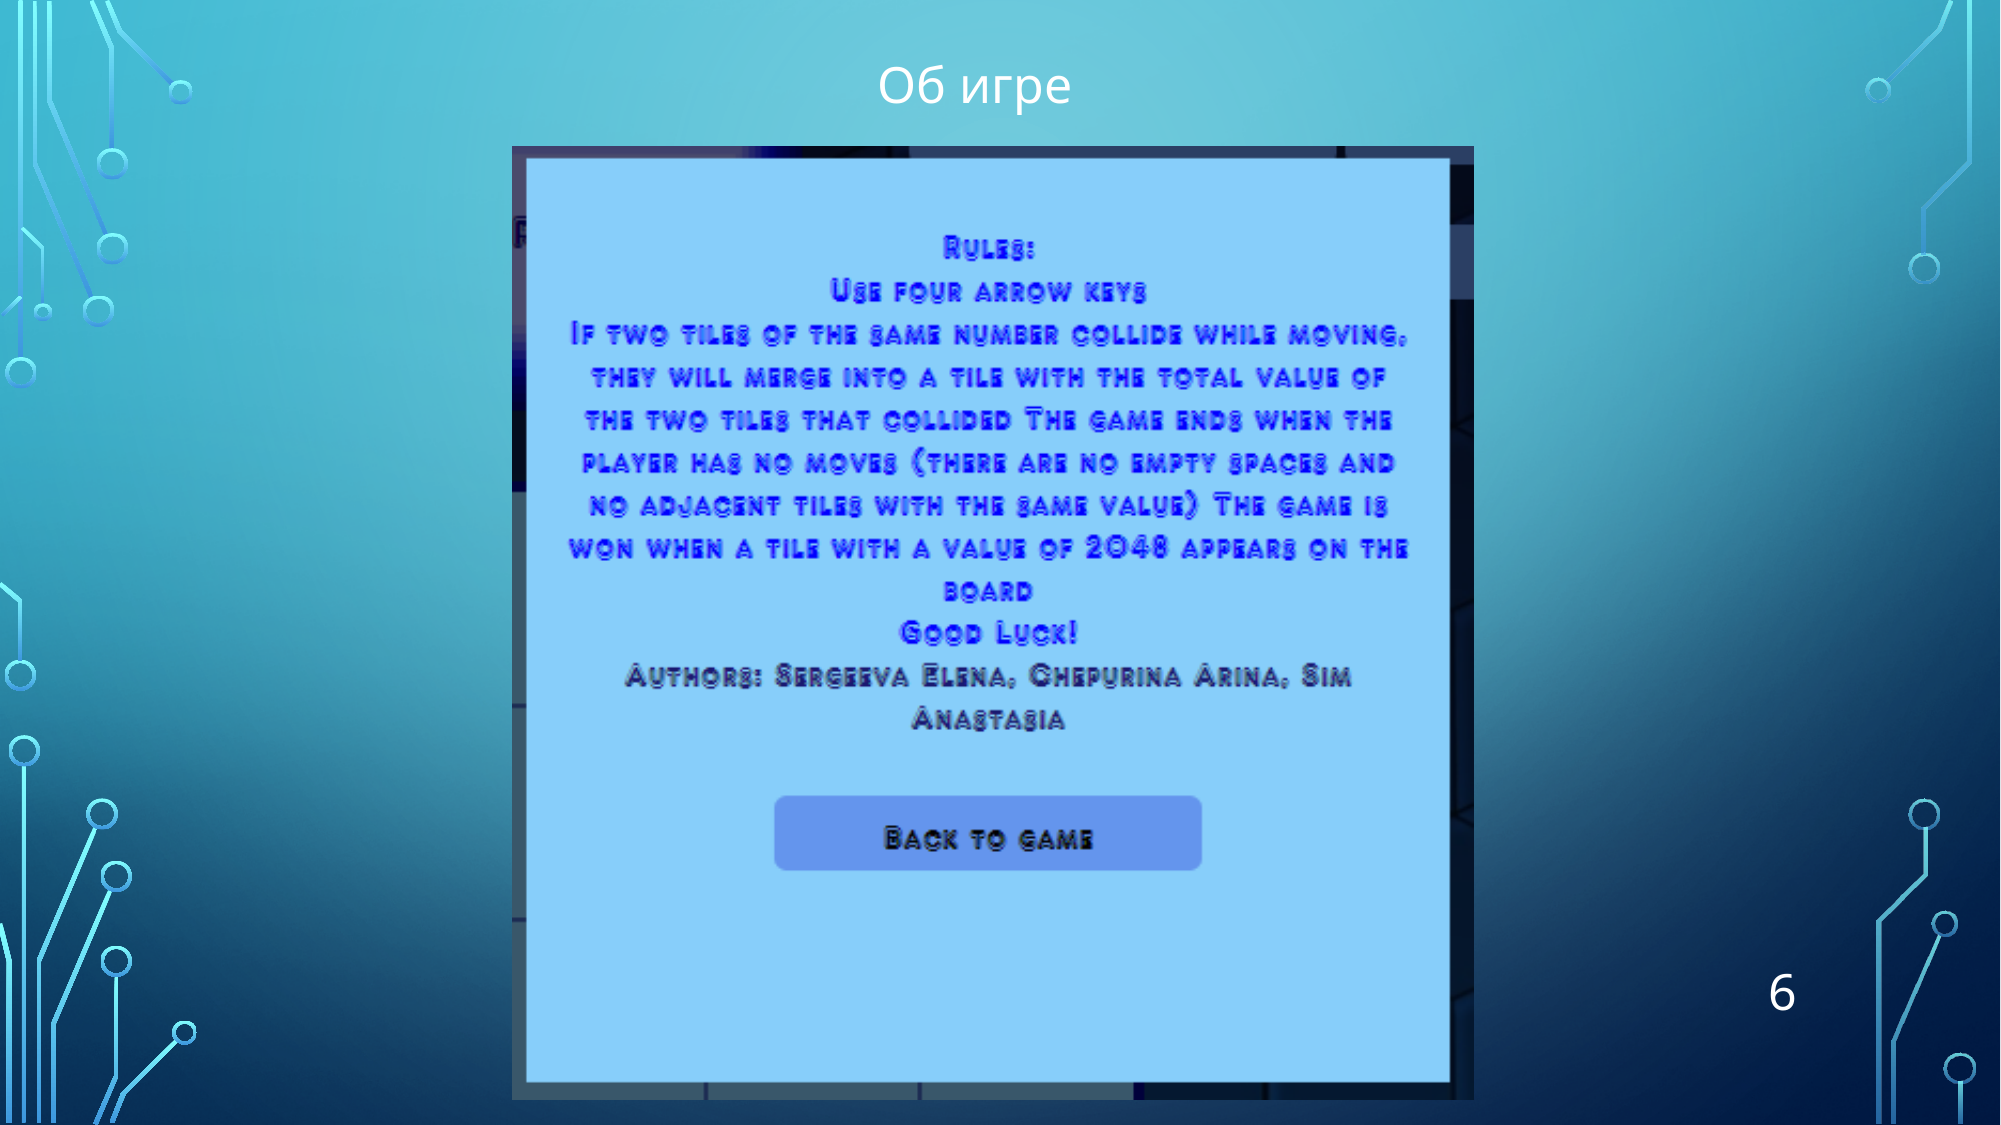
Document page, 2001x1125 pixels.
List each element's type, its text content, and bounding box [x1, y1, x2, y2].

text_box Об игре [862, 46, 1123, 122]
slide_number 6 [1685, 965, 1813, 1025]
picture [511, 146, 1474, 1100]
